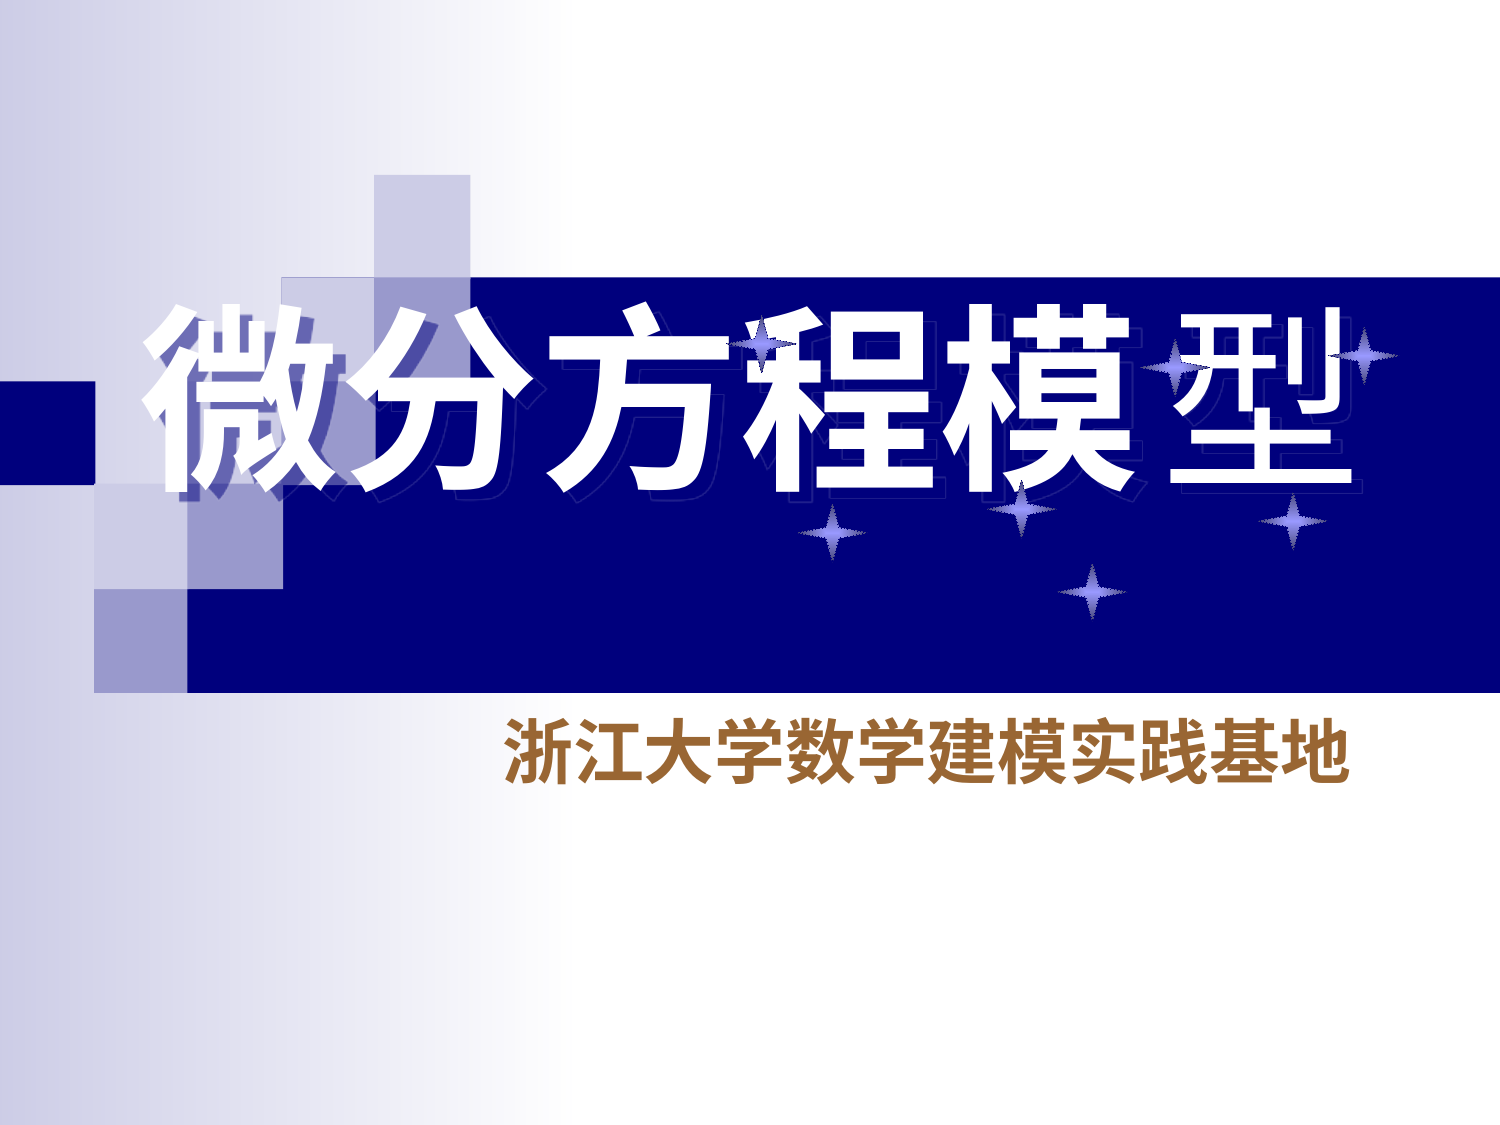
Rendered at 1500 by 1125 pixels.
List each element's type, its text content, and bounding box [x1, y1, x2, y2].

subtitle 浙江大学数学建模实践基地 [487, 699, 1475, 988]
title 微分方程模 型 [124, 274, 1500, 516]
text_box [725, 314, 1329, 551]
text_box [796, 326, 1400, 622]
